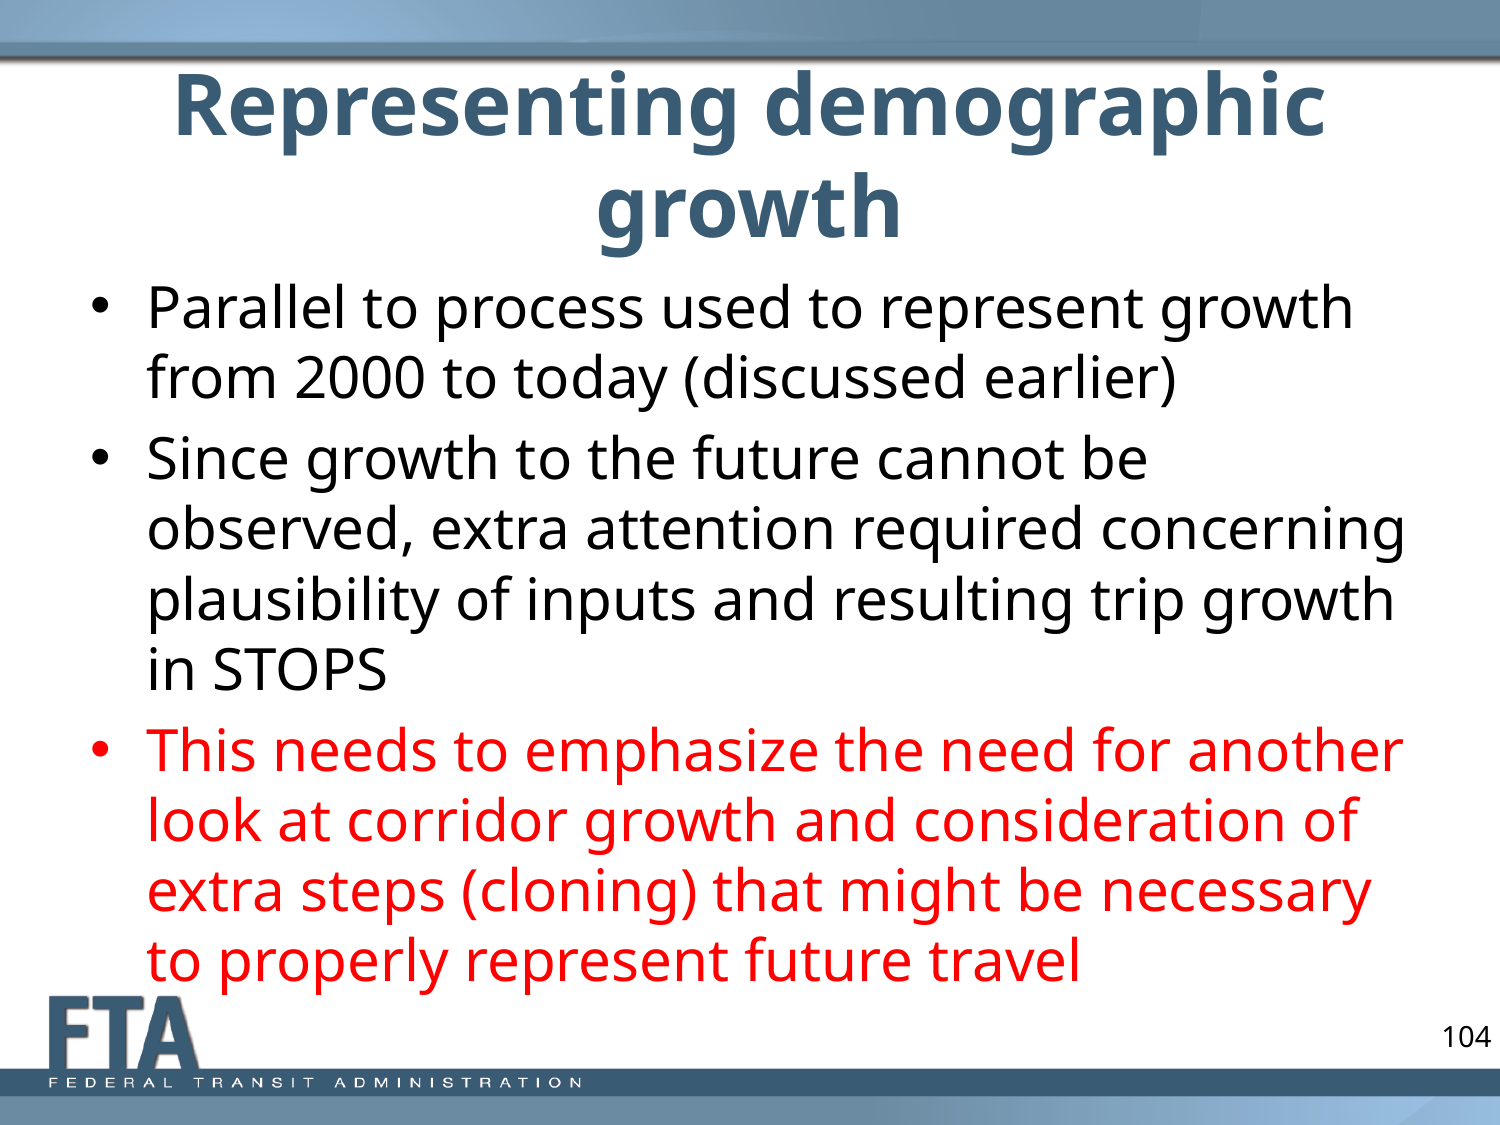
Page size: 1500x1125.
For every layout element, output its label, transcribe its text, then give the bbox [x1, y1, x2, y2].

list Parallel to process used to represent growth from 2000 to today (discussed earlier) Since growth to the future cannot be observed, extra attention required concerning plausibility of inputs and resulting trip growth in STOPS This needs to emphasize the need for another look at corridor growth and consideration of extra steps (cloning) that might be necessary to properly represent future travel [74, 262, 1426, 1006]
title Representing demographic growth [74, 71, 1426, 233]
picture [0, 992, 1500, 1125]
picture [0, 0, 1500, 75]
